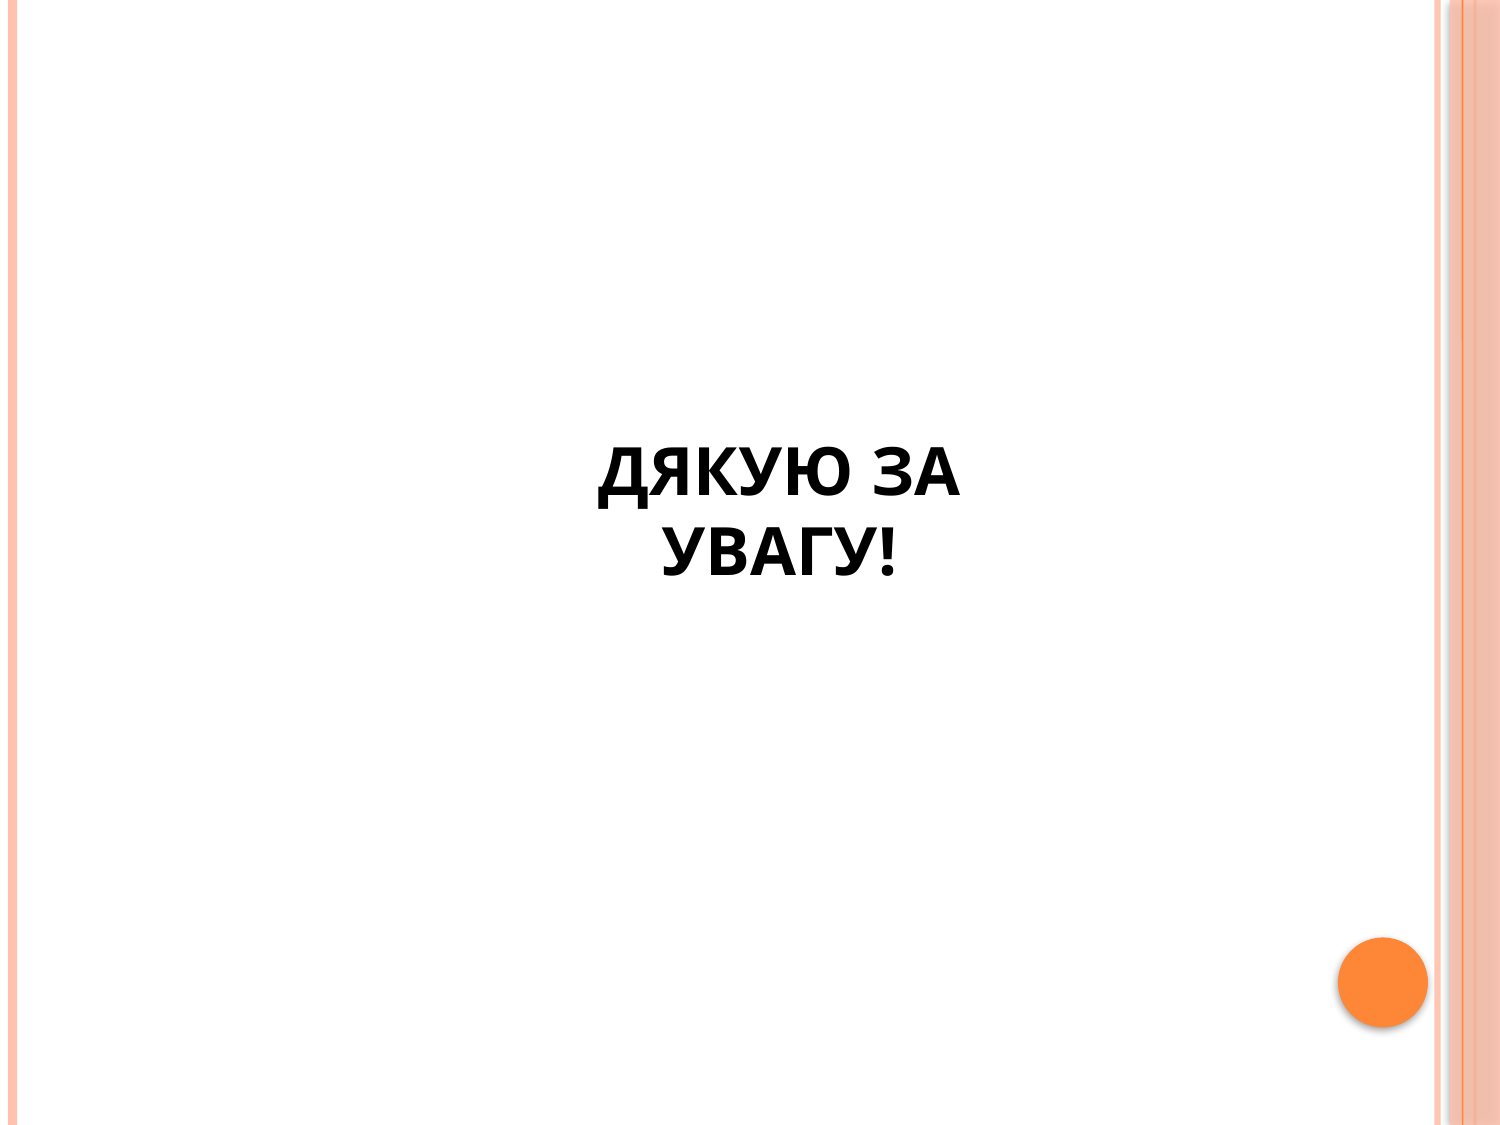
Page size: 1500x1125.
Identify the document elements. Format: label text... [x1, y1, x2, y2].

text_box ДЯКУЮ ЗА УВАГУ! [468, 421, 1090, 597]
